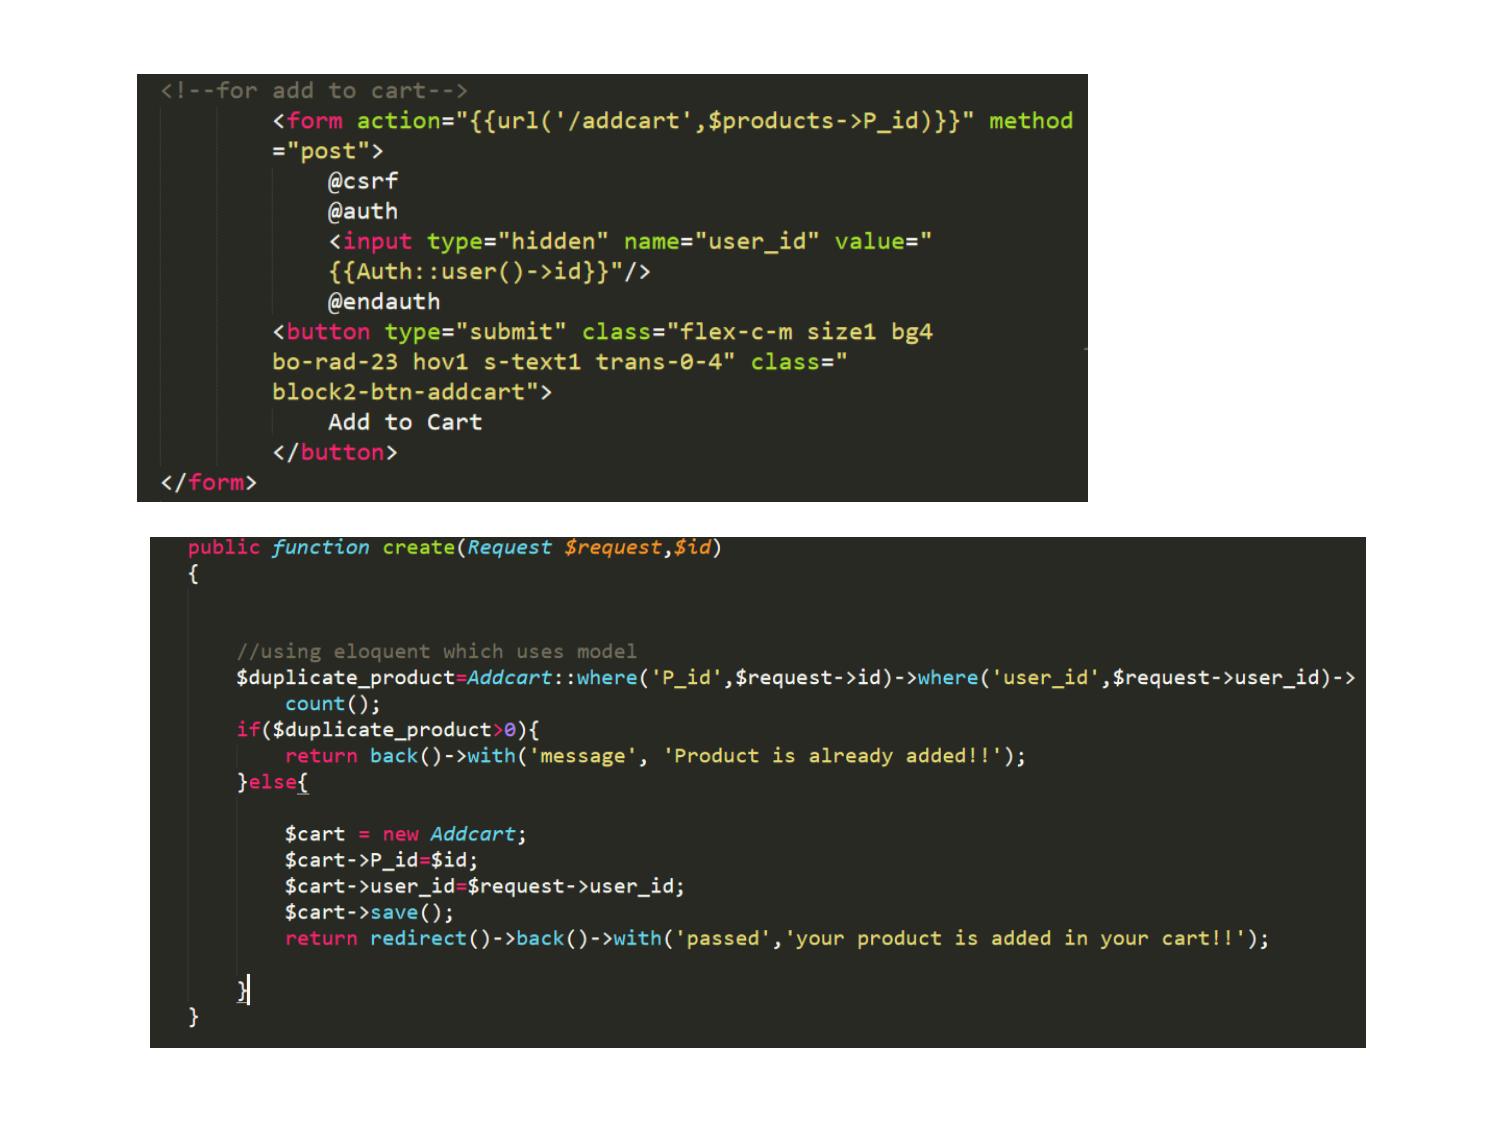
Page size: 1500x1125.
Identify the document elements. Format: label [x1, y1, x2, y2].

picture [149, 537, 1366, 1049]
picture [137, 74, 1088, 503]
